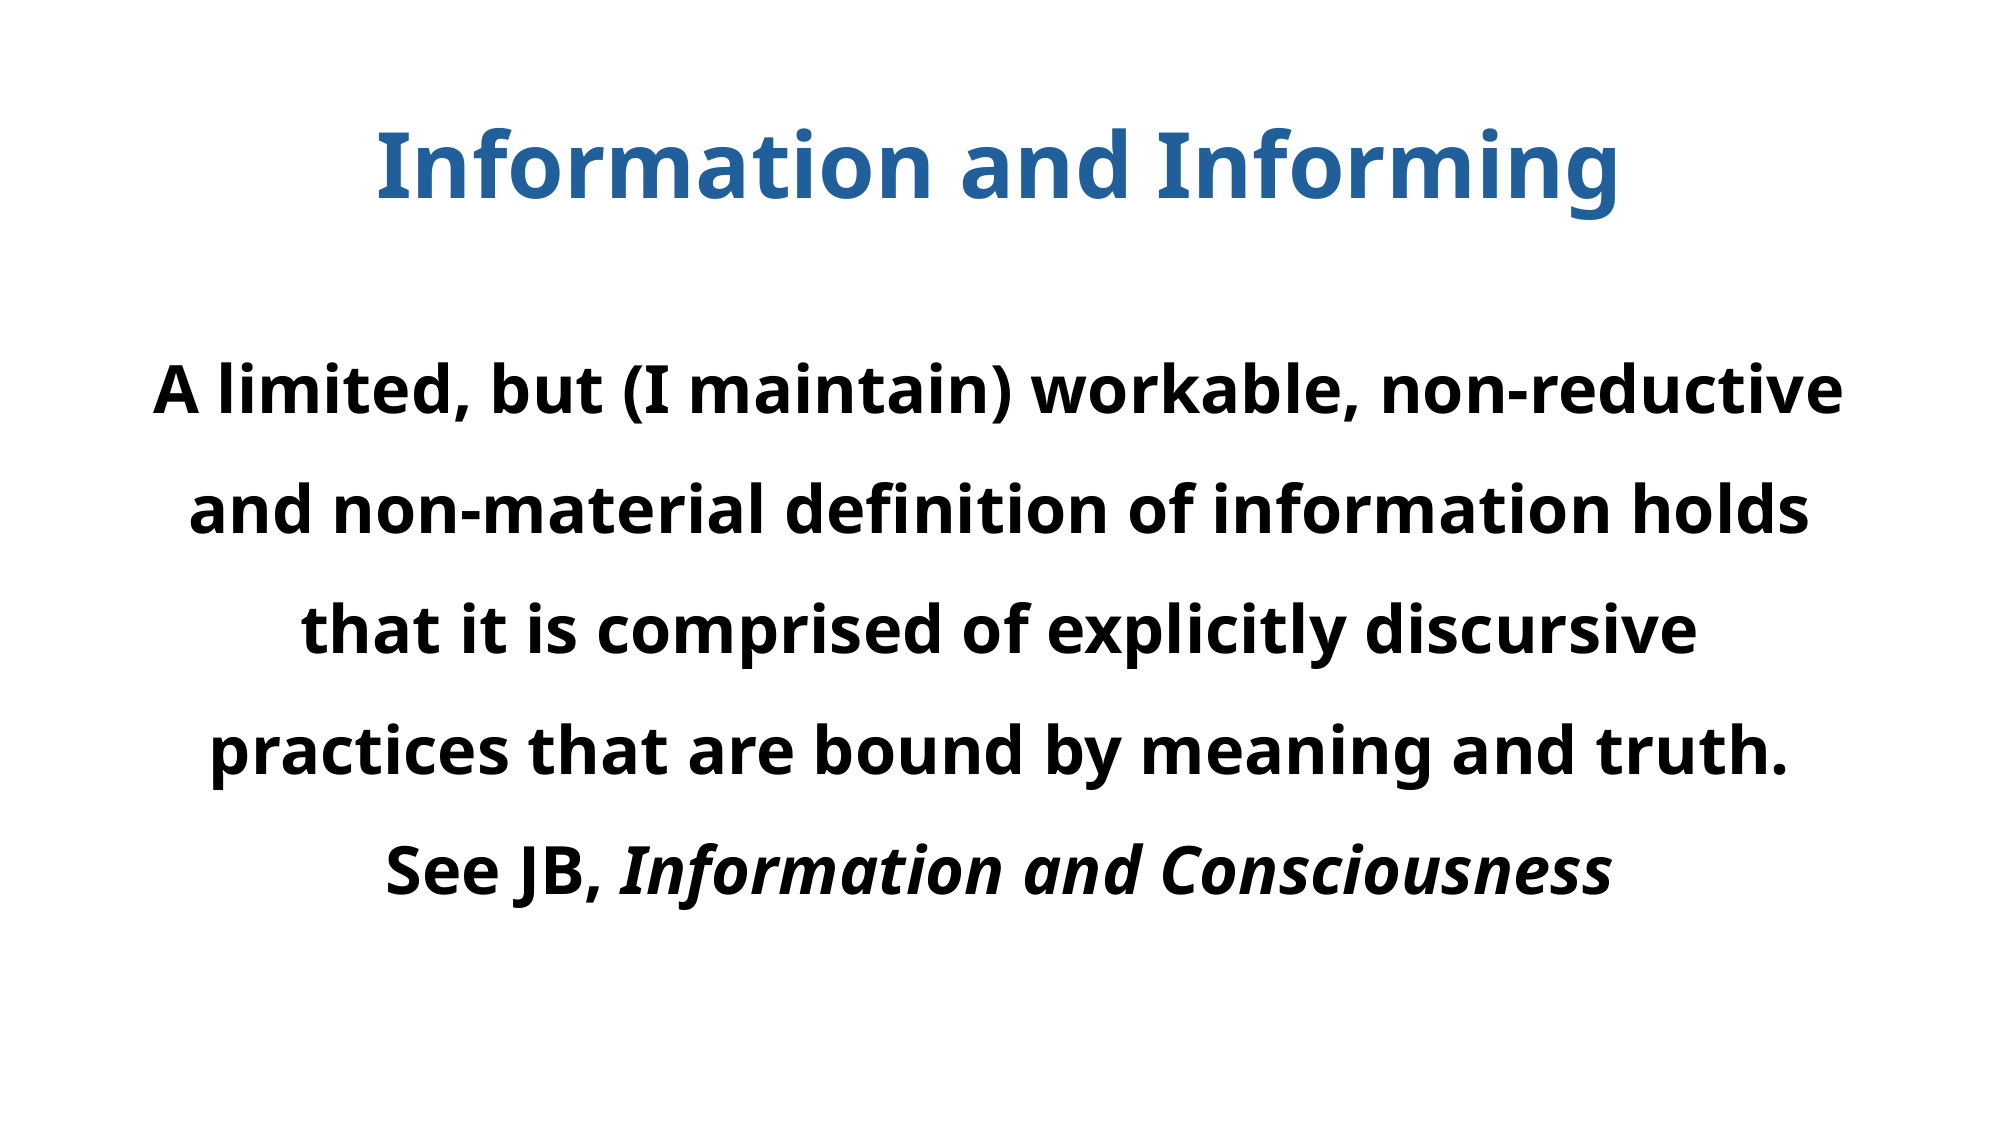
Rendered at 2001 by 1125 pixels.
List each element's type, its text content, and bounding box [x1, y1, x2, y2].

list A limited, but (I maintain) workable, non-reductive and non-material definition of information holds that it is comprised of explicitly discursive practices that are bound by meaning and truth. See JB, Information and Consciousness [137, 299, 1863, 1014]
title Information and Informing [137, 59, 1863, 278]
